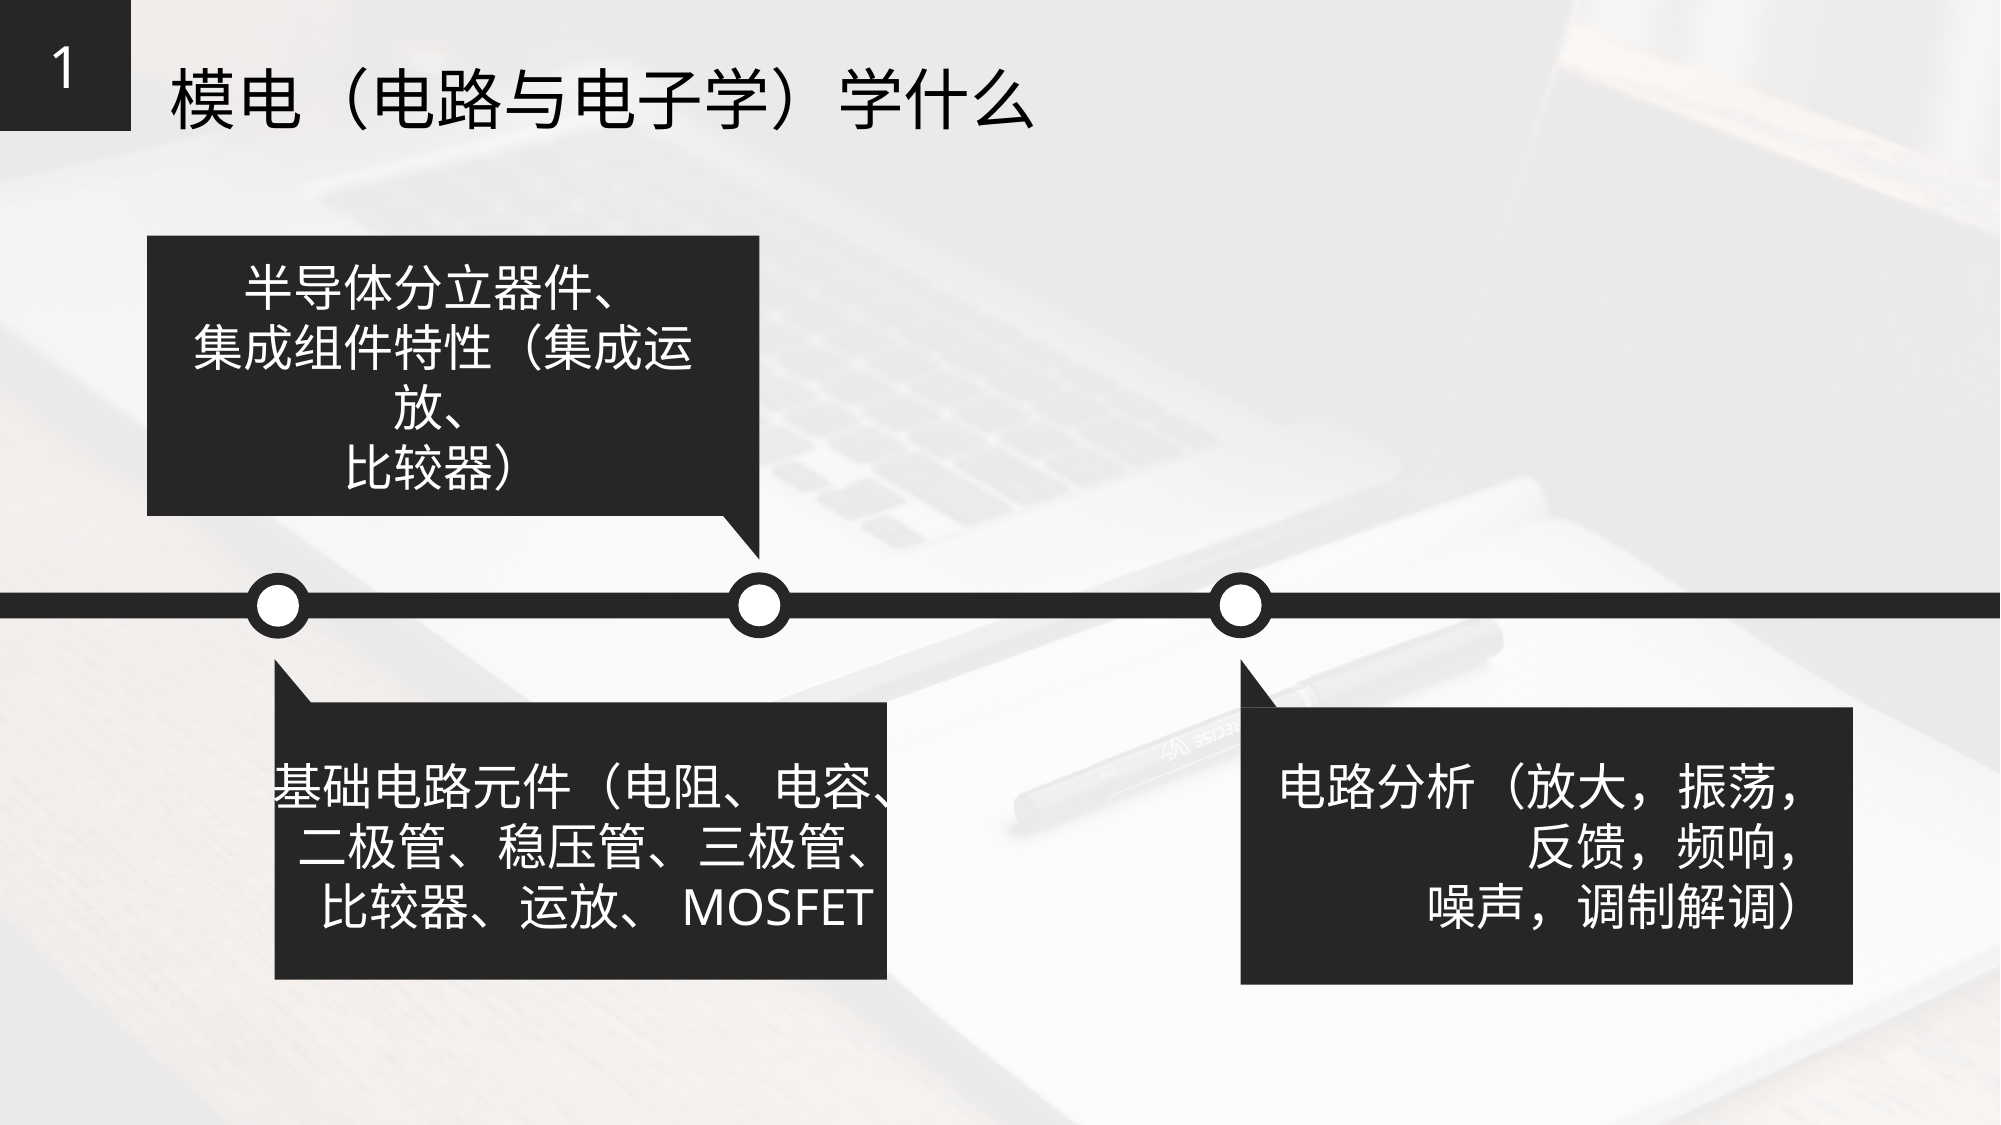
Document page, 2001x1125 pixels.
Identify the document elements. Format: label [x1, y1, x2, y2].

text_box [257, 659, 938, 980]
text_box [726, 572, 793, 639]
text_box [146, 235, 769, 560]
text_box [245, 572, 311, 639]
text_box [1240, 659, 1935, 985]
text_box [1207, 572, 1274, 639]
picture [0, 0, 2000, 1125]
